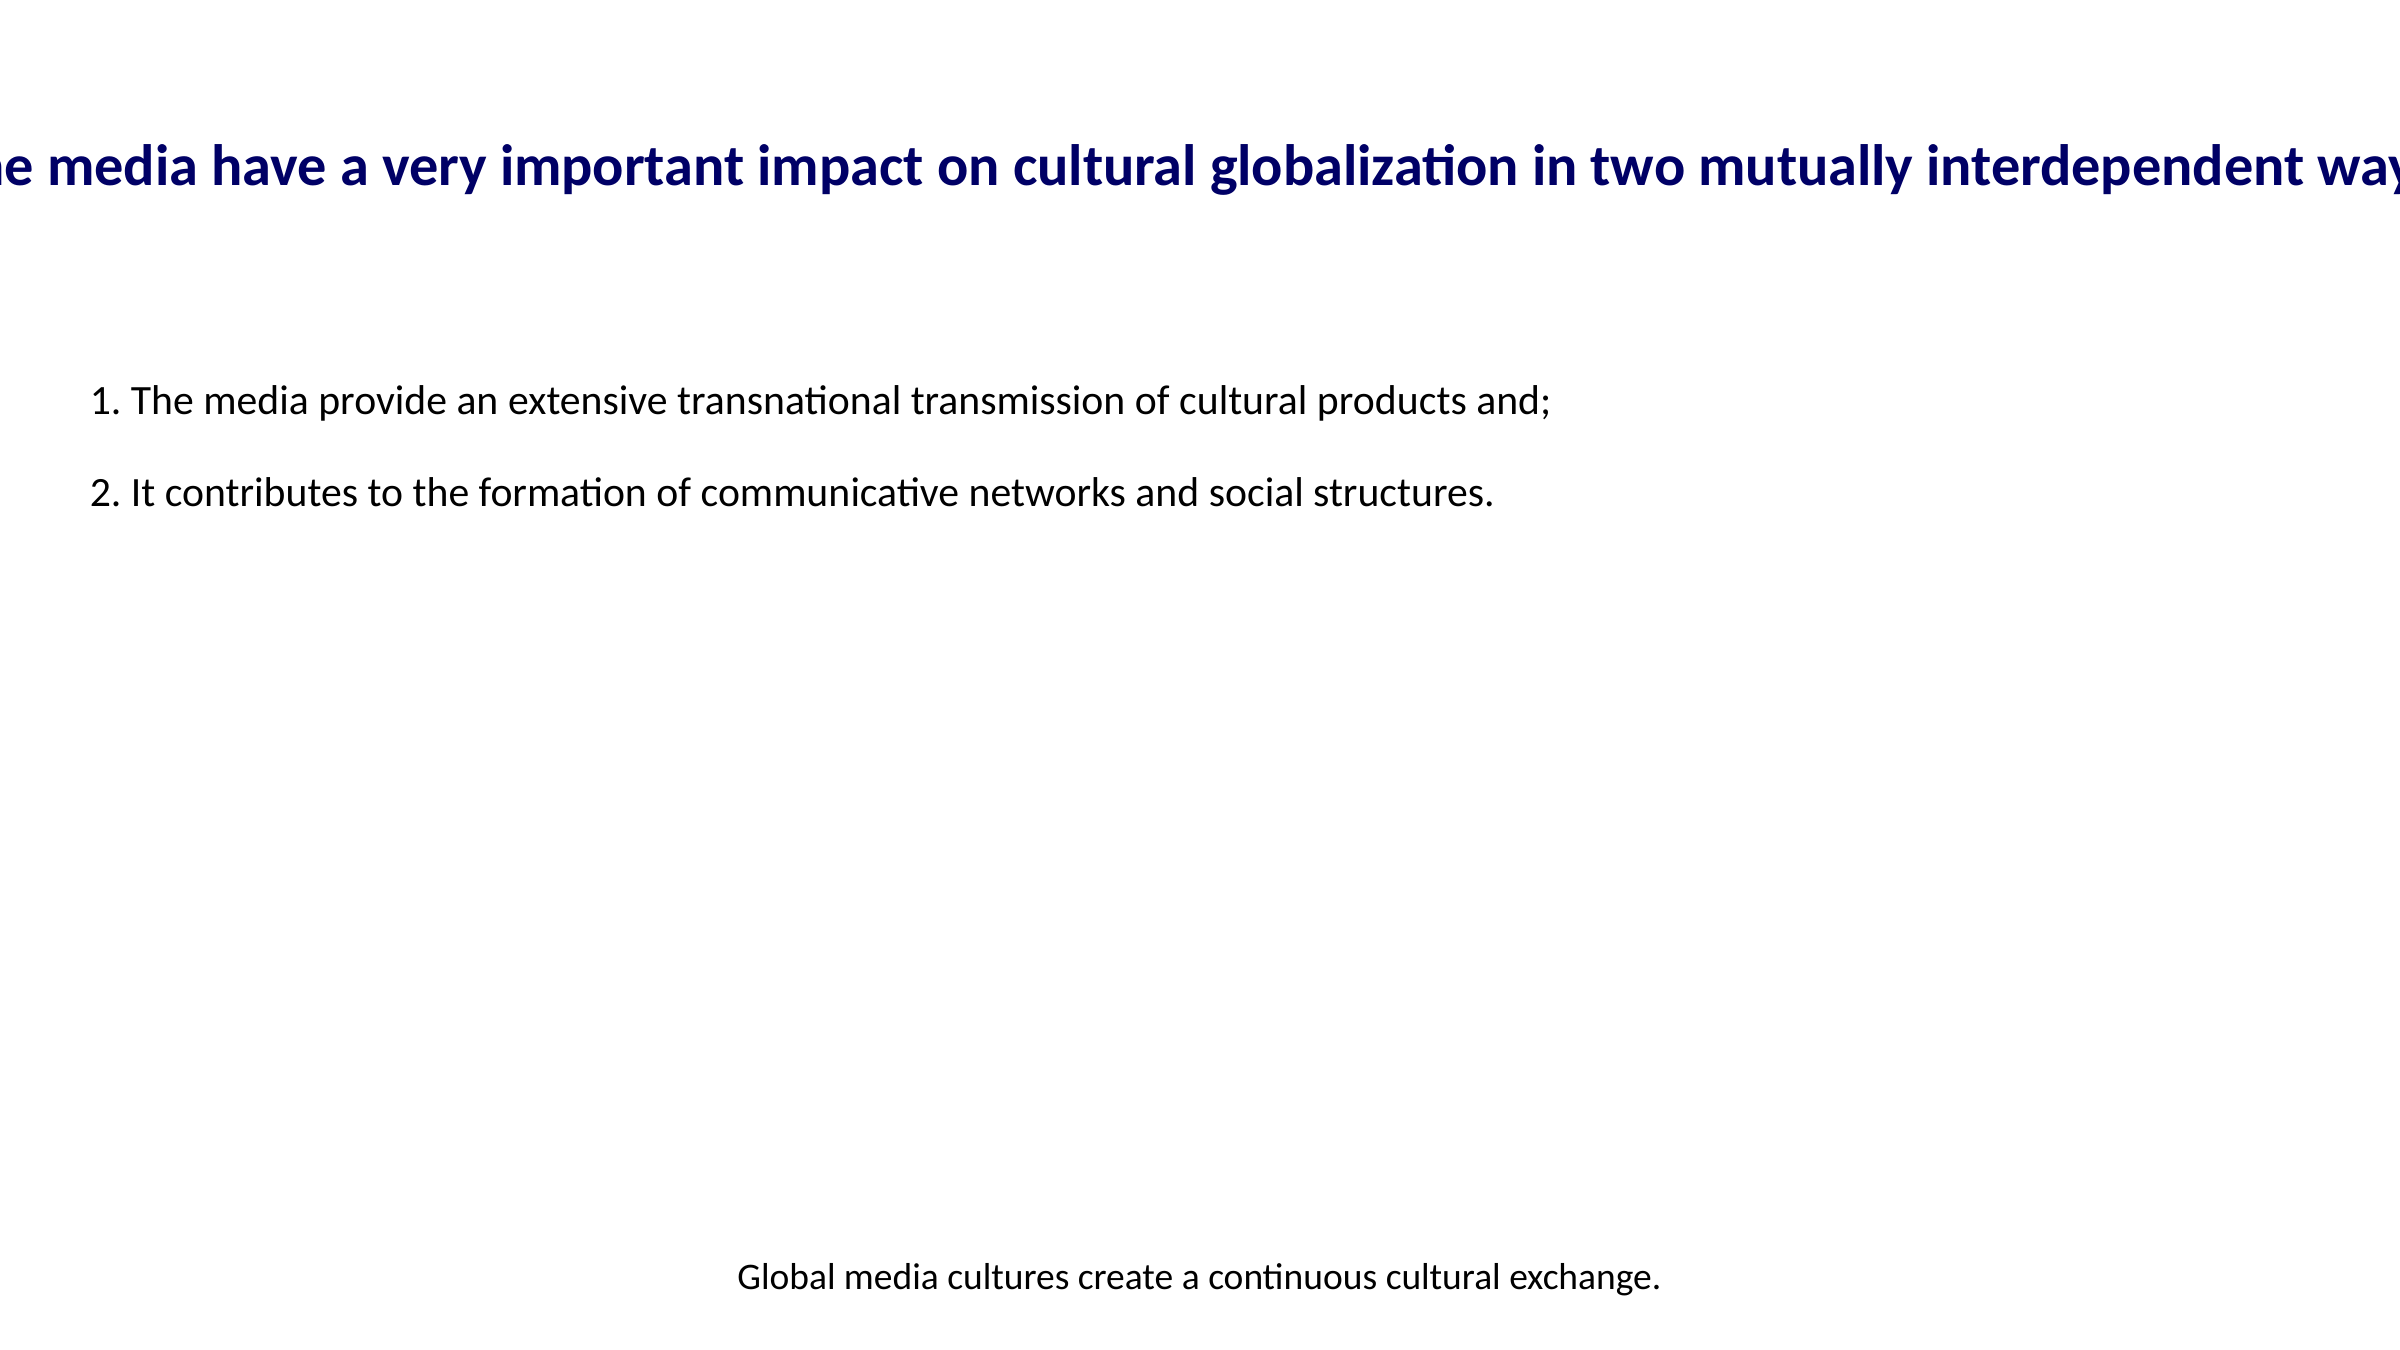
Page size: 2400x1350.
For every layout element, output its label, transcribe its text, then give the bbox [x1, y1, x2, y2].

text_box The media have a very important impact on cultural globalization in two mutually interdependent ways: [0, 75, 2400, 205]
text_box Global media cultures create a continuous cultural exchange. [722, 1199, 1678, 1305]
text_box 1. The media provide an extensive transnational transmission of cultural products and; 2. It contributes to the formation of communicative networks and social structures. [74, 300, 2325, 523]
